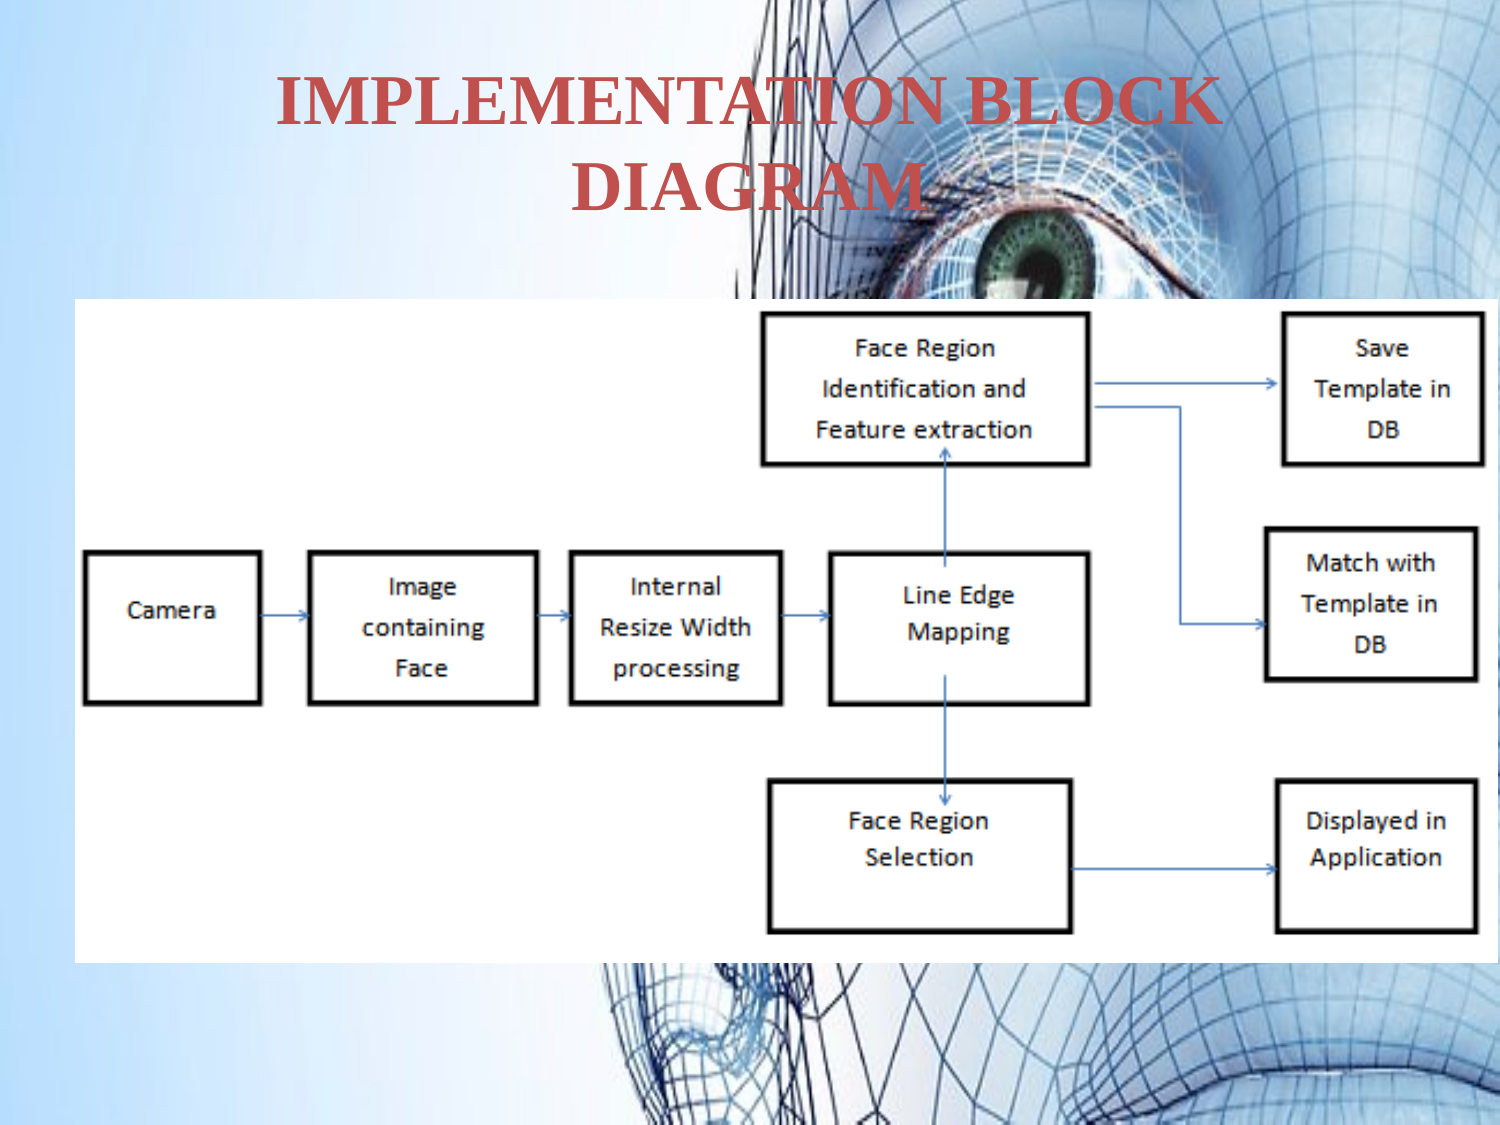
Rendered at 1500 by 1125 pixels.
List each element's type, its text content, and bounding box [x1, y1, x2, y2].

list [74, 299, 1498, 963]
title IMPLEMENTATION BLOCK DIAGRAM [75, 45, 1425, 233]
picture [0, 0, 1500, 1125]
